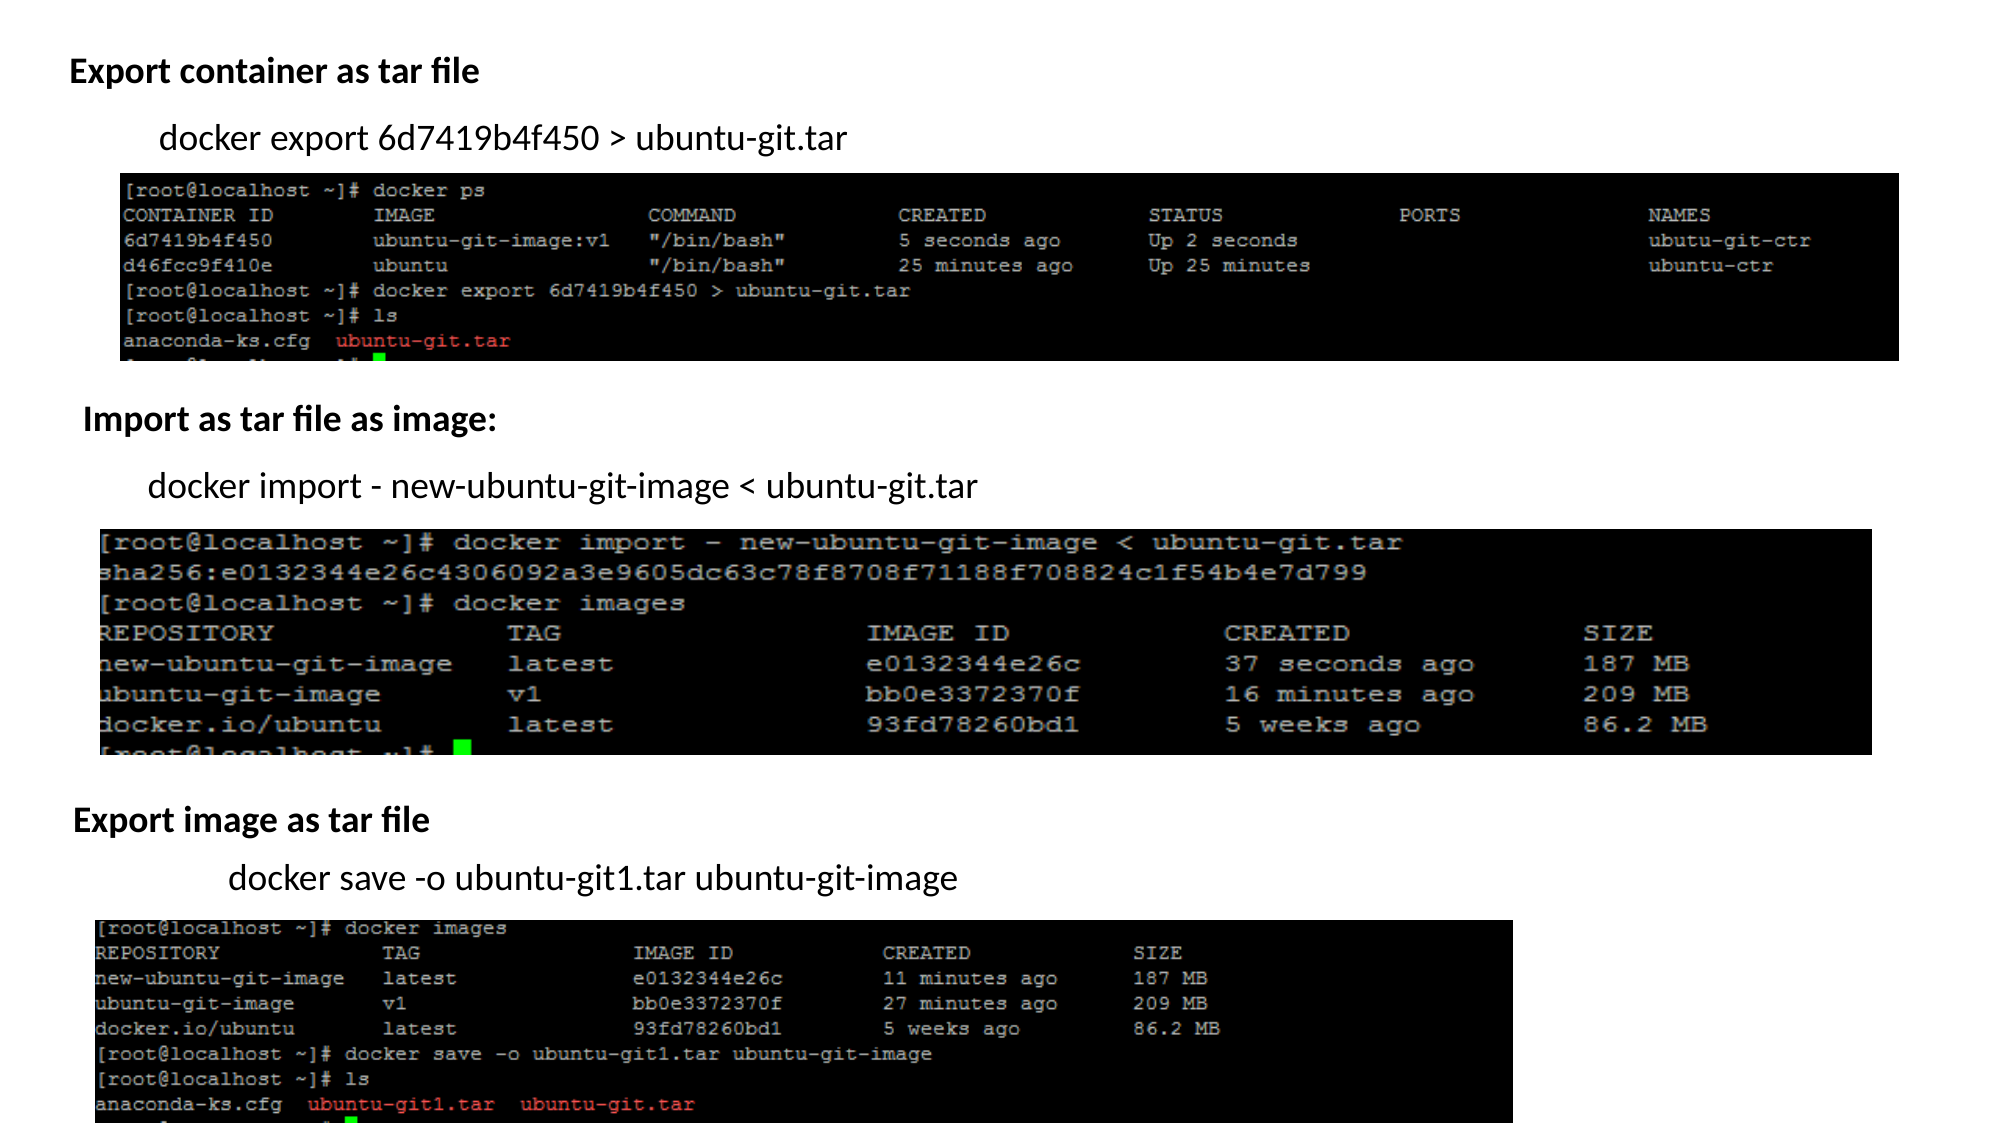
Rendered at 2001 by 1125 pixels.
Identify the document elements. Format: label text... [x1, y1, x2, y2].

text_box Import as tar file as image: [68, 386, 1519, 447]
text_box docker save -o ubuntu-git1.tar ubuntu-git-image [213, 845, 975, 906]
text_box docker export 6d7419b4f450 > ubuntu-git.tar [144, 105, 864, 165]
text_box Export container as tar file [54, 38, 1505, 99]
picture [95, 920, 1513, 1123]
picture [120, 173, 1899, 361]
text_box docker import - new-ubuntu-git-image < ubuntu-git.tar [132, 453, 1003, 514]
picture [100, 529, 1872, 755]
text_box Export image as tar file [58, 787, 1509, 848]
